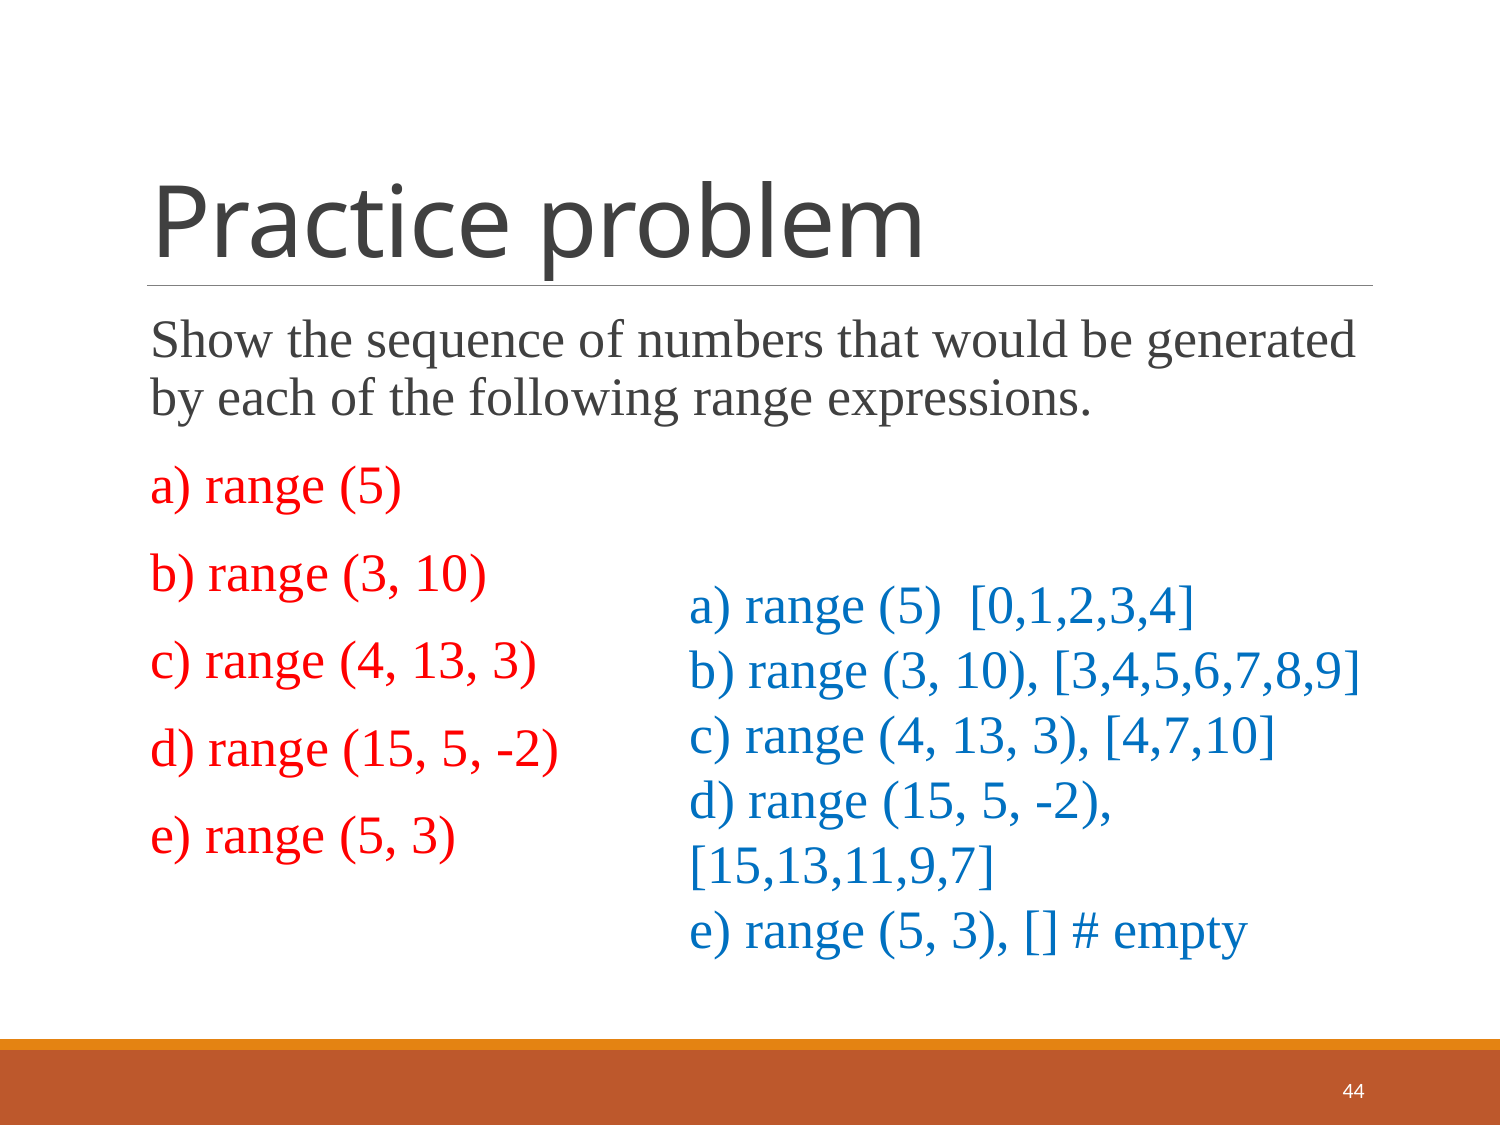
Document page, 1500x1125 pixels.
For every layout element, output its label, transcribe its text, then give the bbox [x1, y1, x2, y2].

list Show the sequence of numbers that would be generated by each of the following range expressions. a) range (5) b) range (3, 10) c) range (4, 13, 3) d) range (15, 5, -2) e) range (5, 3) [135, 302, 1373, 963]
title Practice problem [135, 47, 1373, 285]
text_box a) range (5) [0,1,2,3,4] b) range (3, 10), [3,4,5,6,7,8,9] c) range (4, 13, 3), [4,7,10] d) range (15, 5, -2), [15,13,11,9,7] e) range (5, 3), [] # empty [674, 562, 1425, 967]
slide_number 44 [1218, 1059, 1380, 1120]
